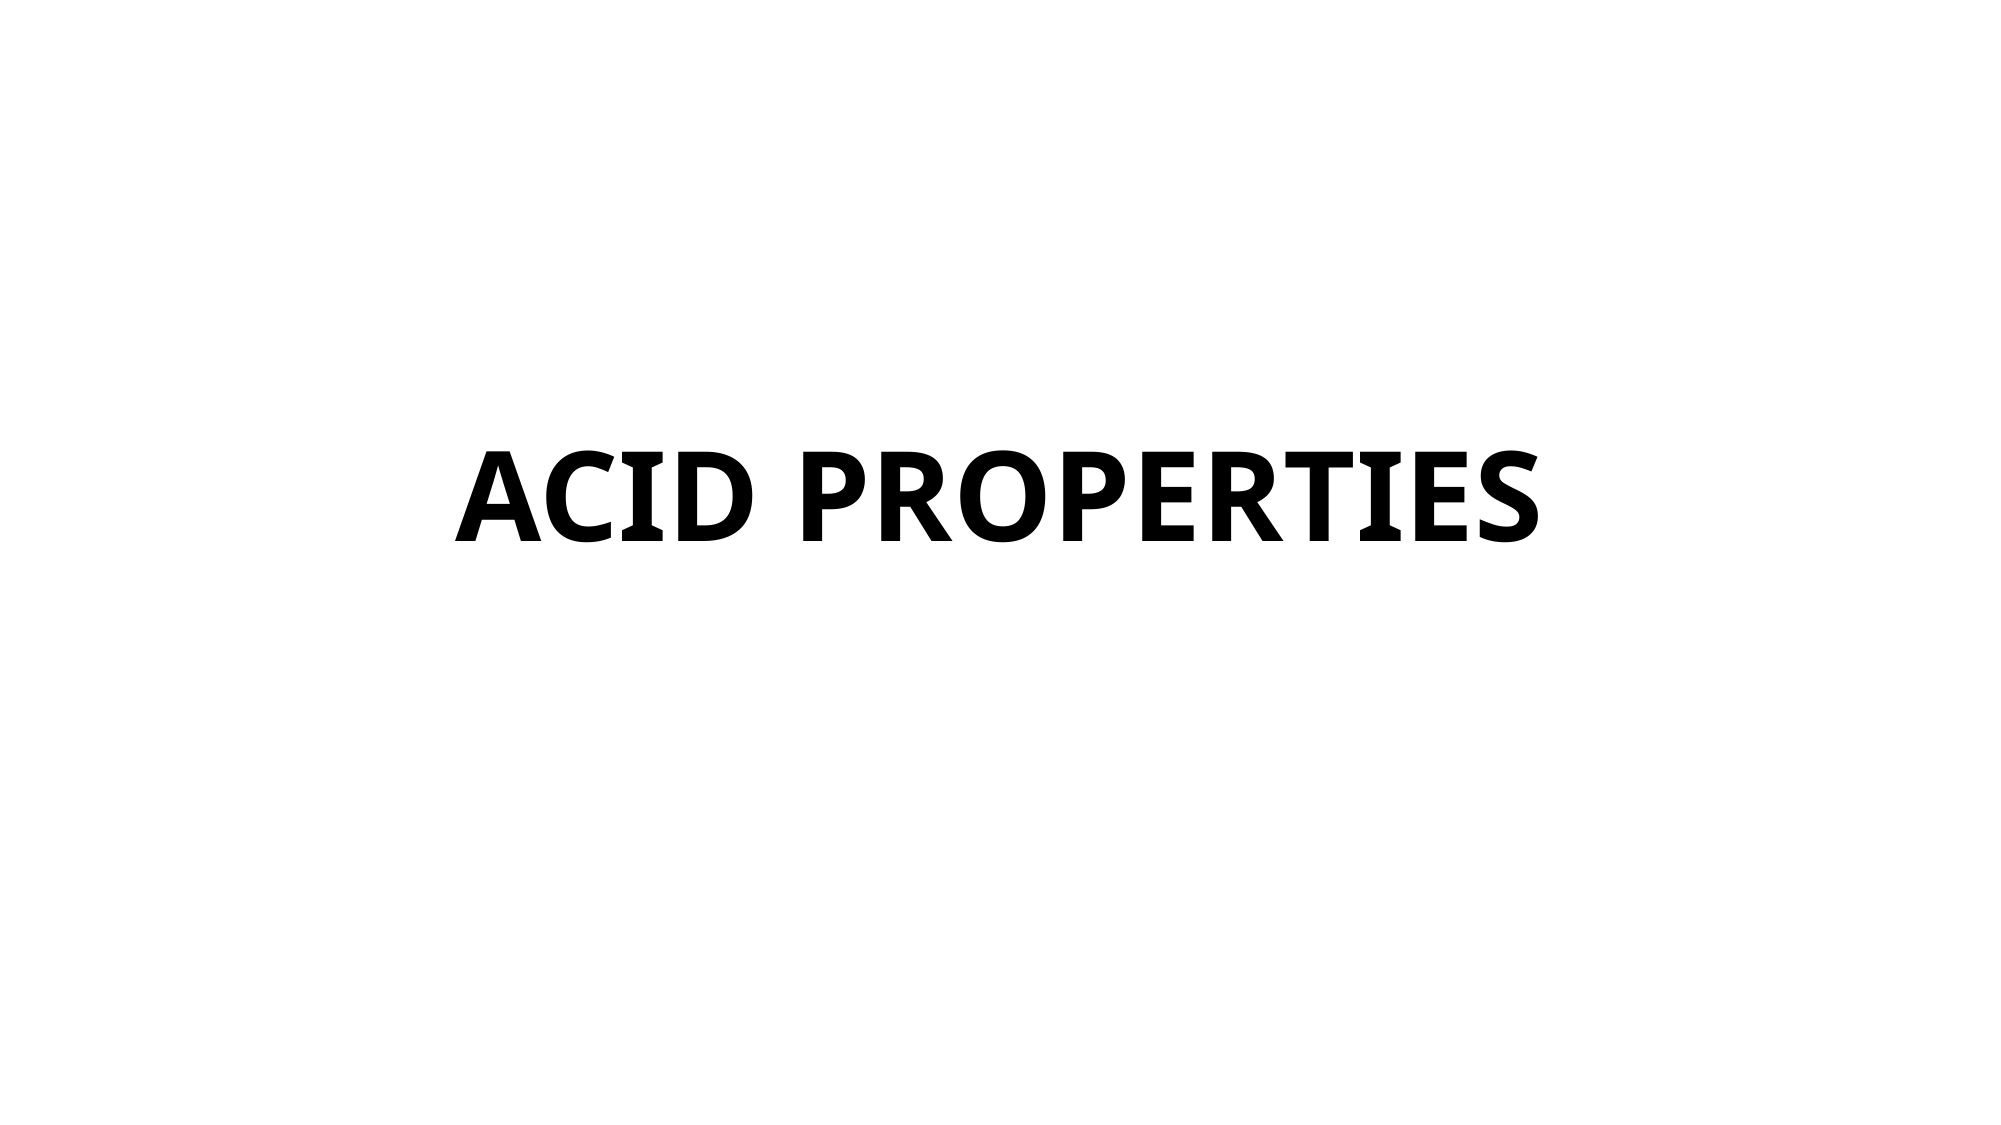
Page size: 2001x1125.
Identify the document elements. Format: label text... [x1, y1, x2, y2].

title ACID PROPERTIES [249, 184, 1750, 576]
